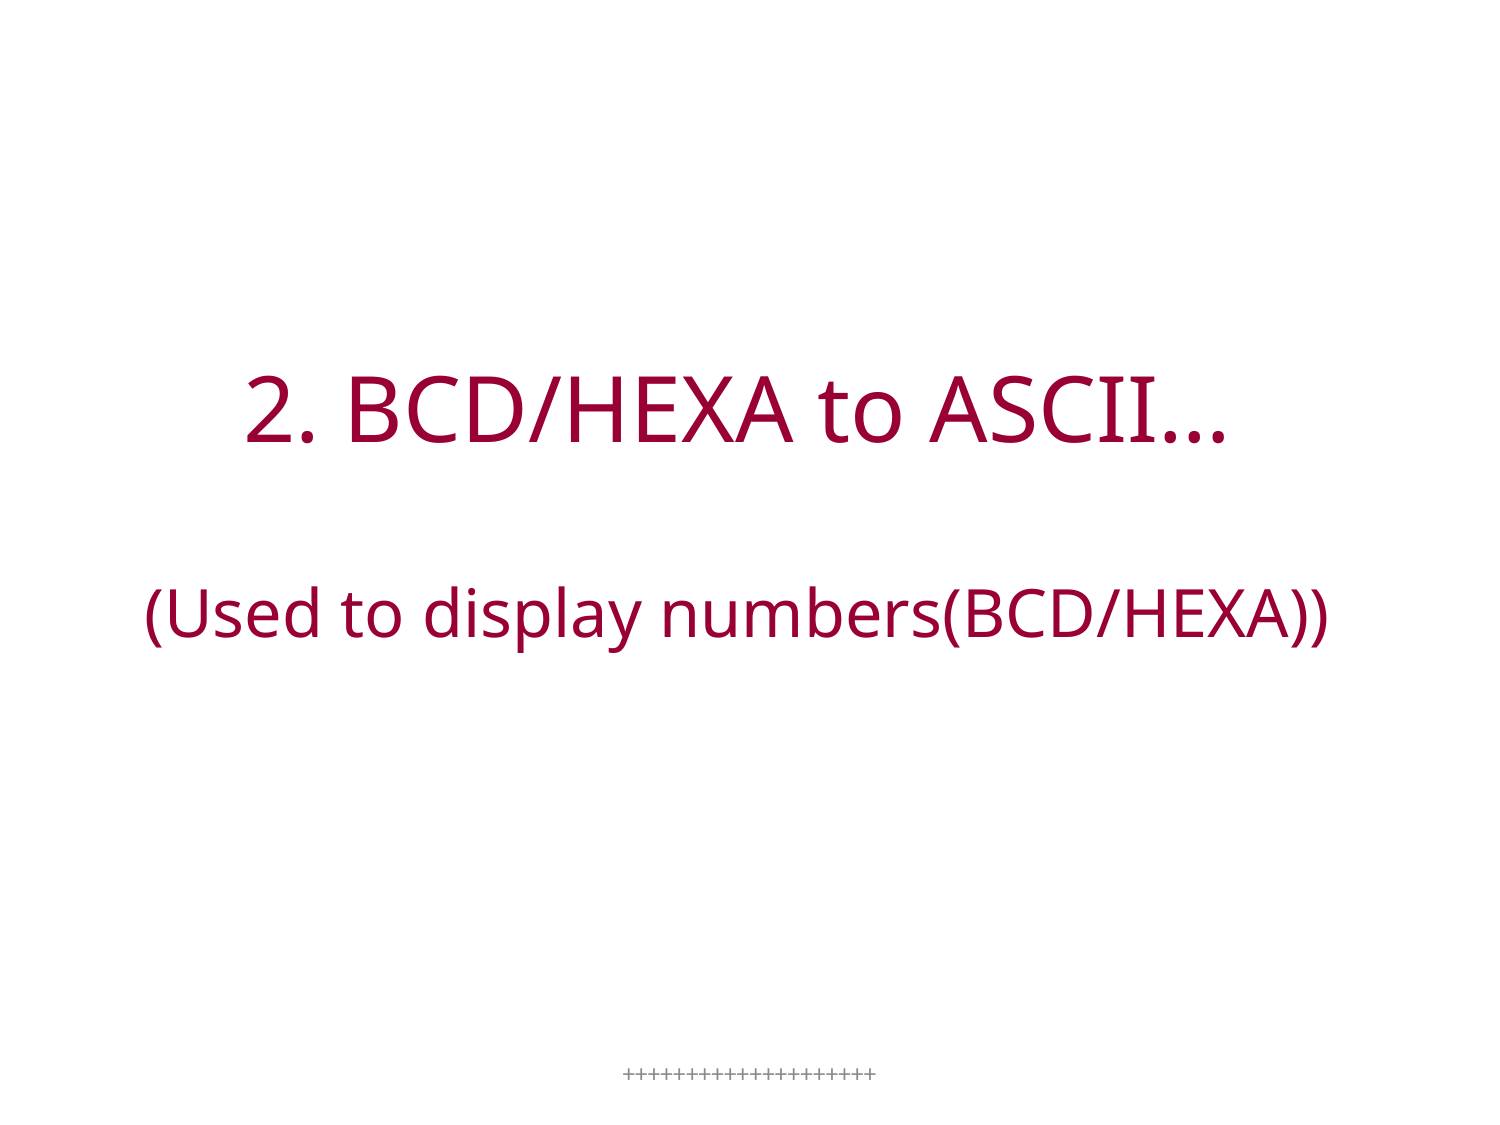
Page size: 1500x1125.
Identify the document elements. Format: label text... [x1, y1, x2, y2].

footer ++++++++++++++++++++ [512, 1042, 988, 1103]
title 2. BCD/HEXA to ASCII… (Used to display numbers(BCD/HEXA)) [62, 324, 1413, 788]
